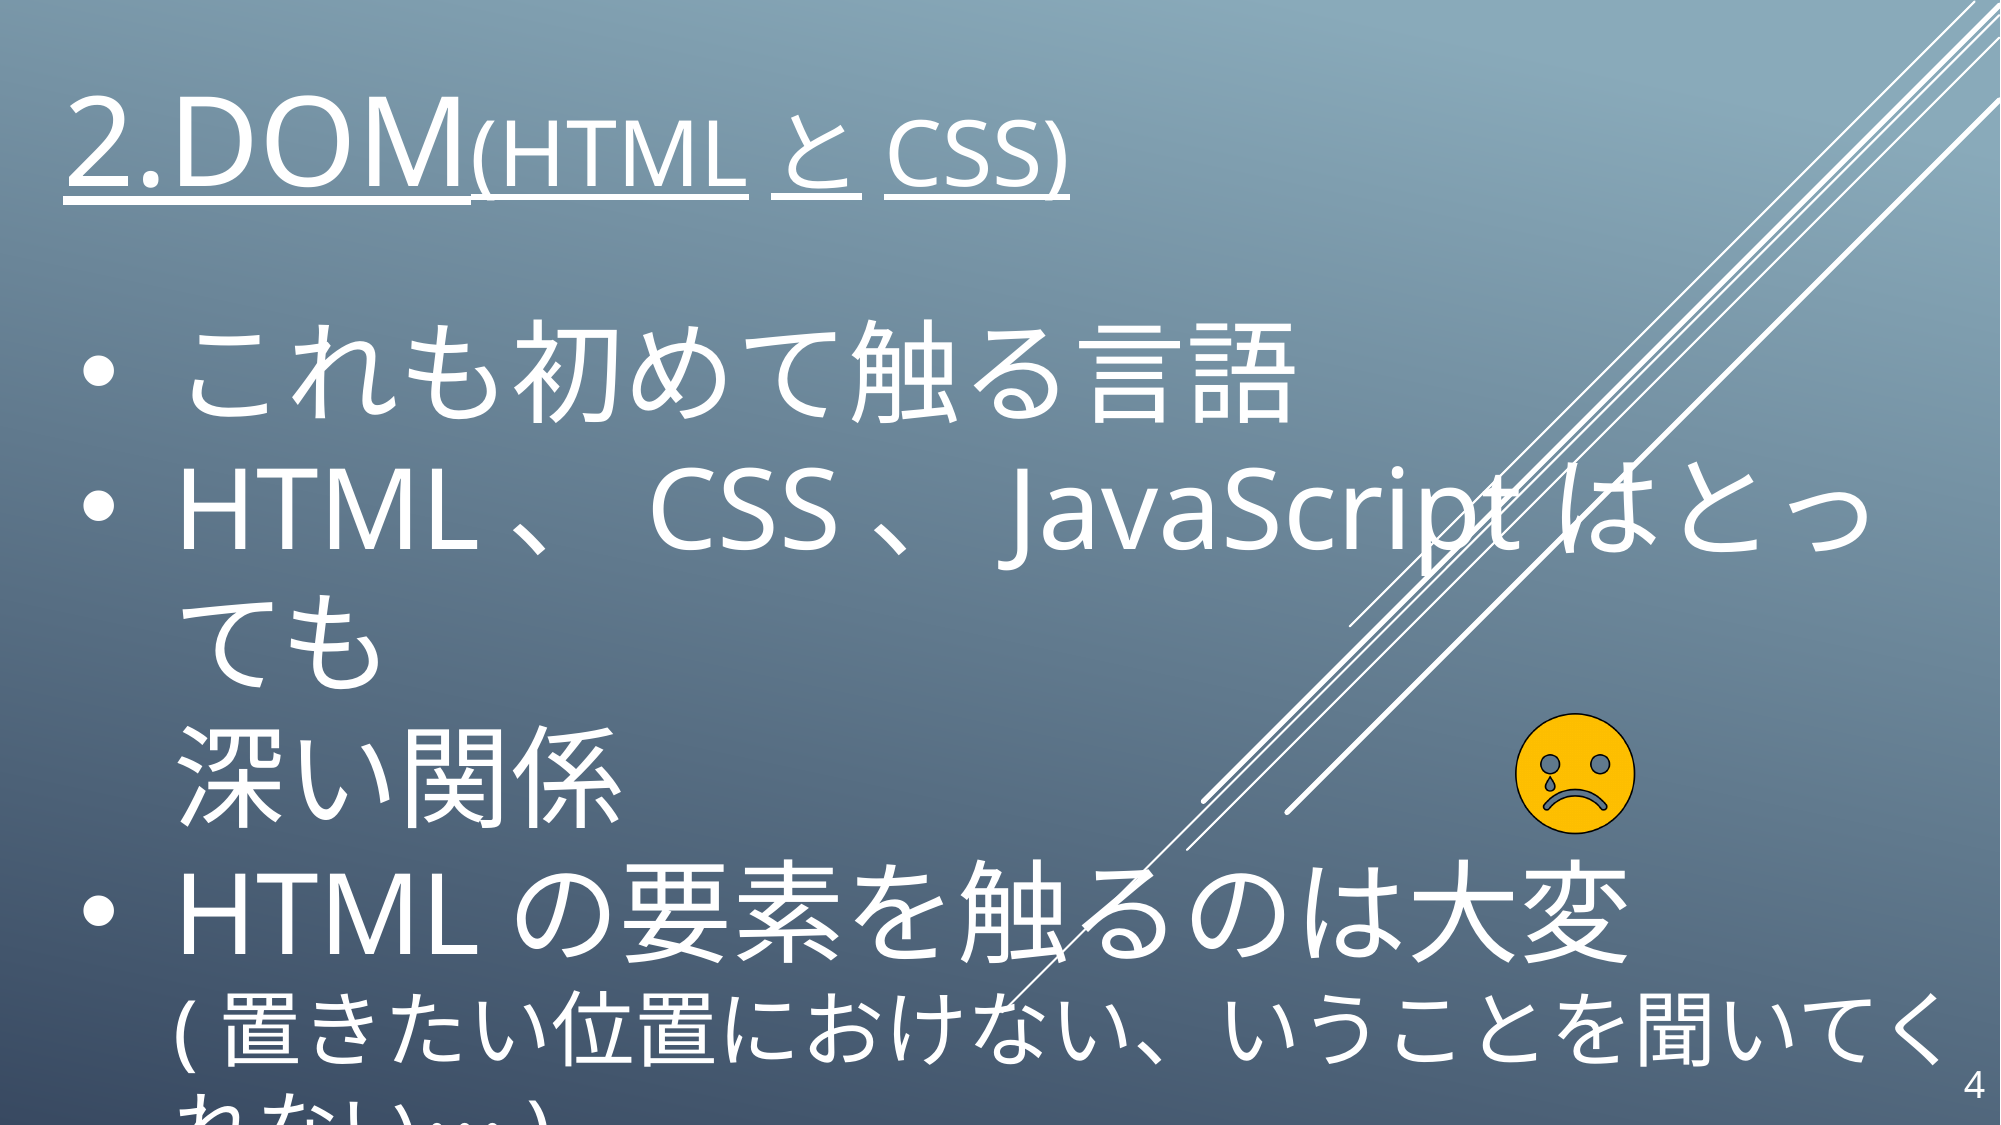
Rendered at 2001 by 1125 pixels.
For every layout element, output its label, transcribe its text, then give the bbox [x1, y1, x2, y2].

text_box これも初めて触る言語 HTML、CSS、JavaScriptはとっても 深い関係 HTMLの要素を触るのは大変 (置きたい位置におけない、いうことを聞いてくれない…) [64, 294, 332, 1125]
text_box これも初めて触る言語 HTML、CSS、JavaScriptはとっても 深い関係 HTMLの要素を触るのは大変 (置きたい位置におけない、いうことを聞いてくれない…) [1667, 294, 2000, 1125]
text_box 2.DOM(HTMLとCSS) [48, 54, 2000, 219]
picture [1499, 698, 1651, 850]
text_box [332, 254, 1667, 1125]
